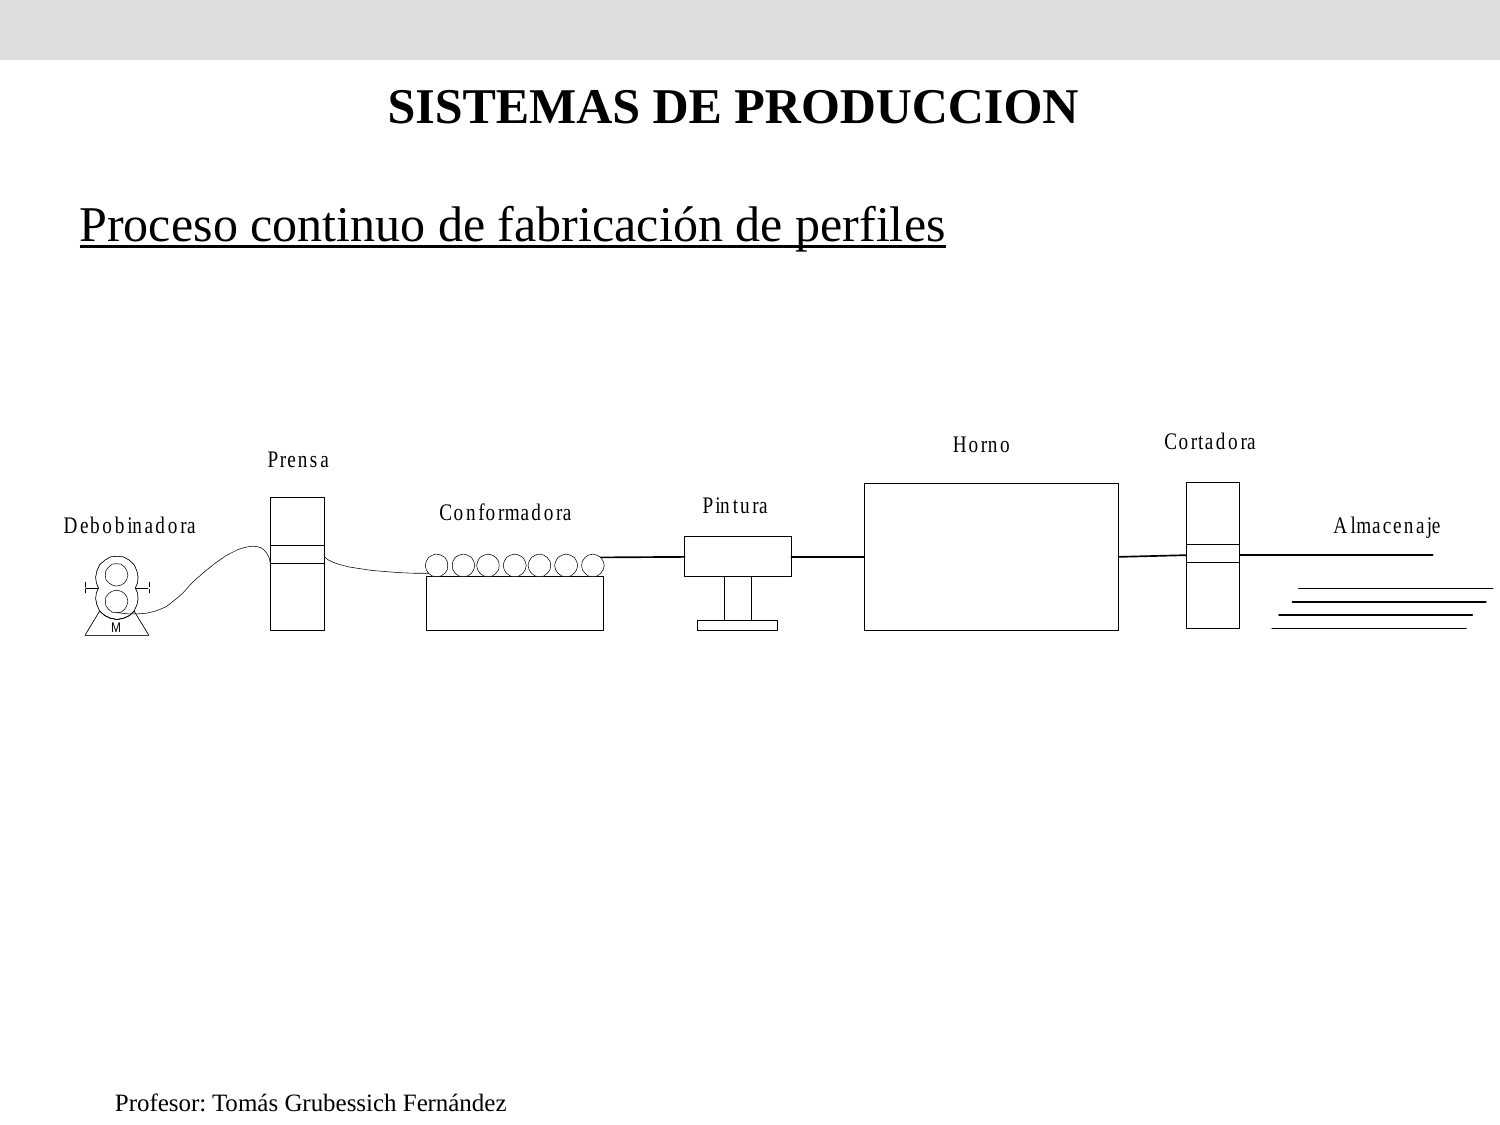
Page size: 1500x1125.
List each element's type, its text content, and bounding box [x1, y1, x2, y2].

text_box SISTEMAS DE PRODUCCION [372, 66, 1094, 141]
text_box Proceso continuo de fabricación de perfiles [64, 184, 1267, 260]
picture [37, 412, 1500, 682]
